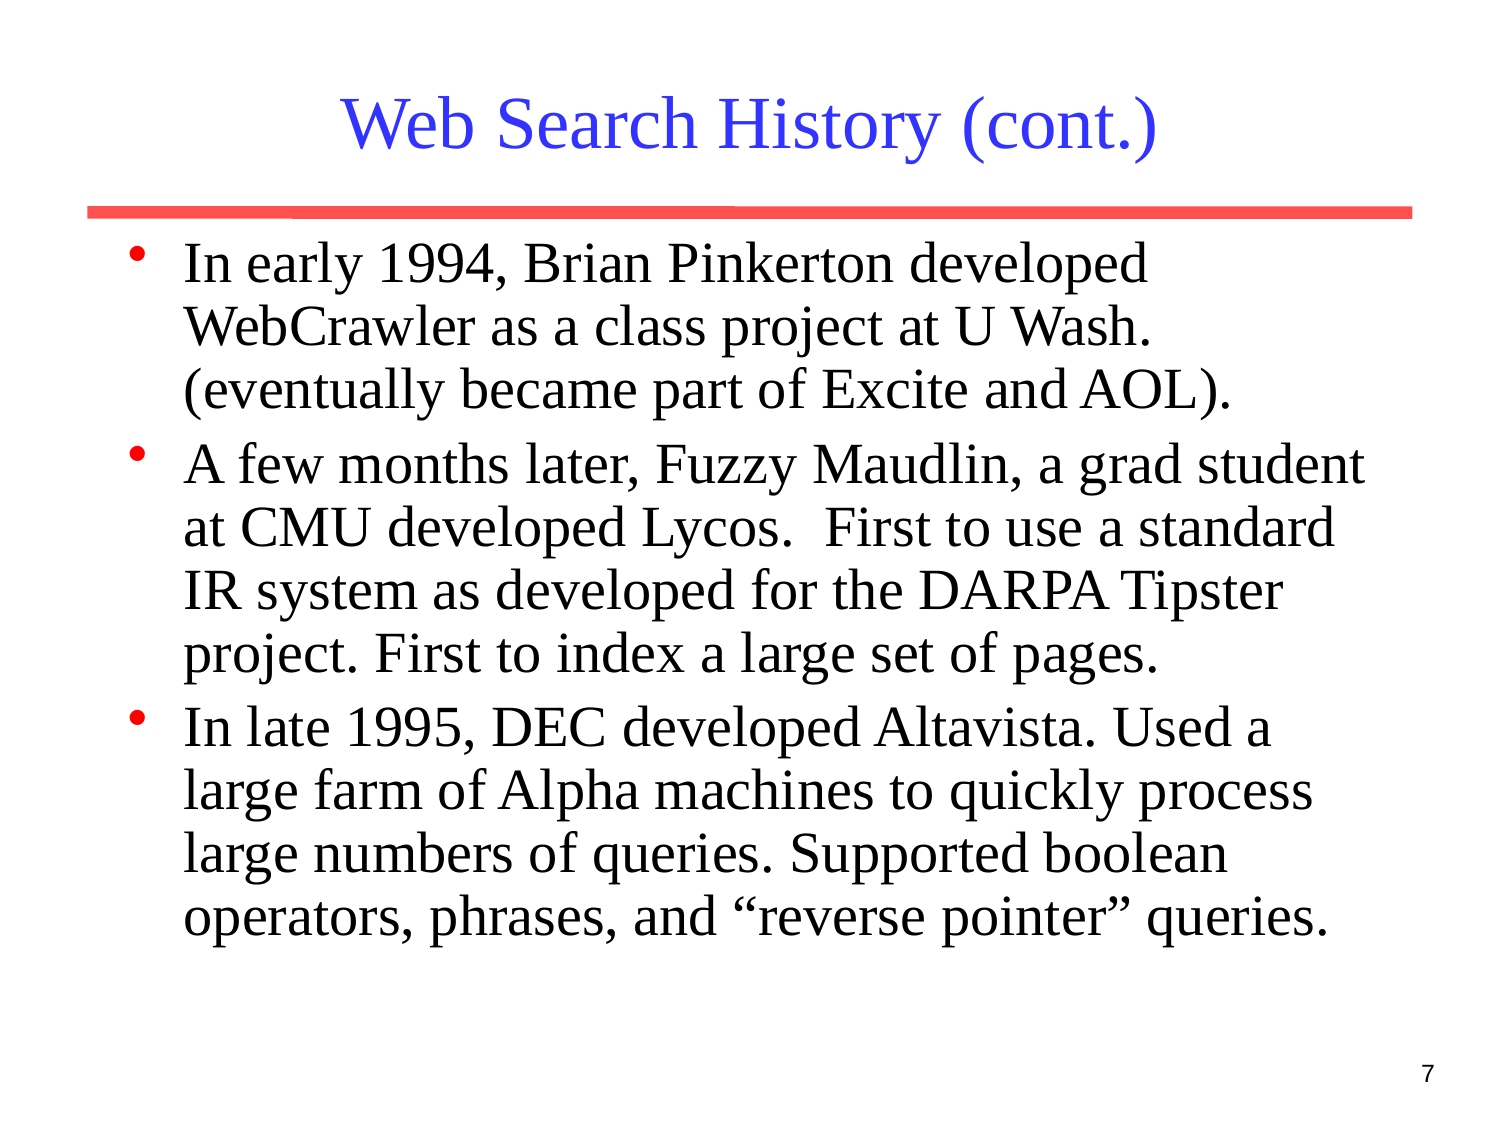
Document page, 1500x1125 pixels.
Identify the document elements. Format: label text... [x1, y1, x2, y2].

slide_number 7 [1137, 1050, 1450, 1125]
title Web Search History (cont.) [112, 37, 1388, 200]
list In early 1994, Brian Pinkerton developed WebCrawler as a class project at U Wash. (eventually became part of Excite and AOL). A few months later, Fuzzy Maudlin, a grad student at CMU developed Lycos. First to use a standard IR system as developed for the DARPA Tipster project. First to index a large set of pages. In late 1995, DEC developed Altavista. Used a large farm of Alpha machines to quickly process large numbers of queries. Supported boolean operators, phrases, and “reverse pointer” queries. [112, 224, 1413, 994]
